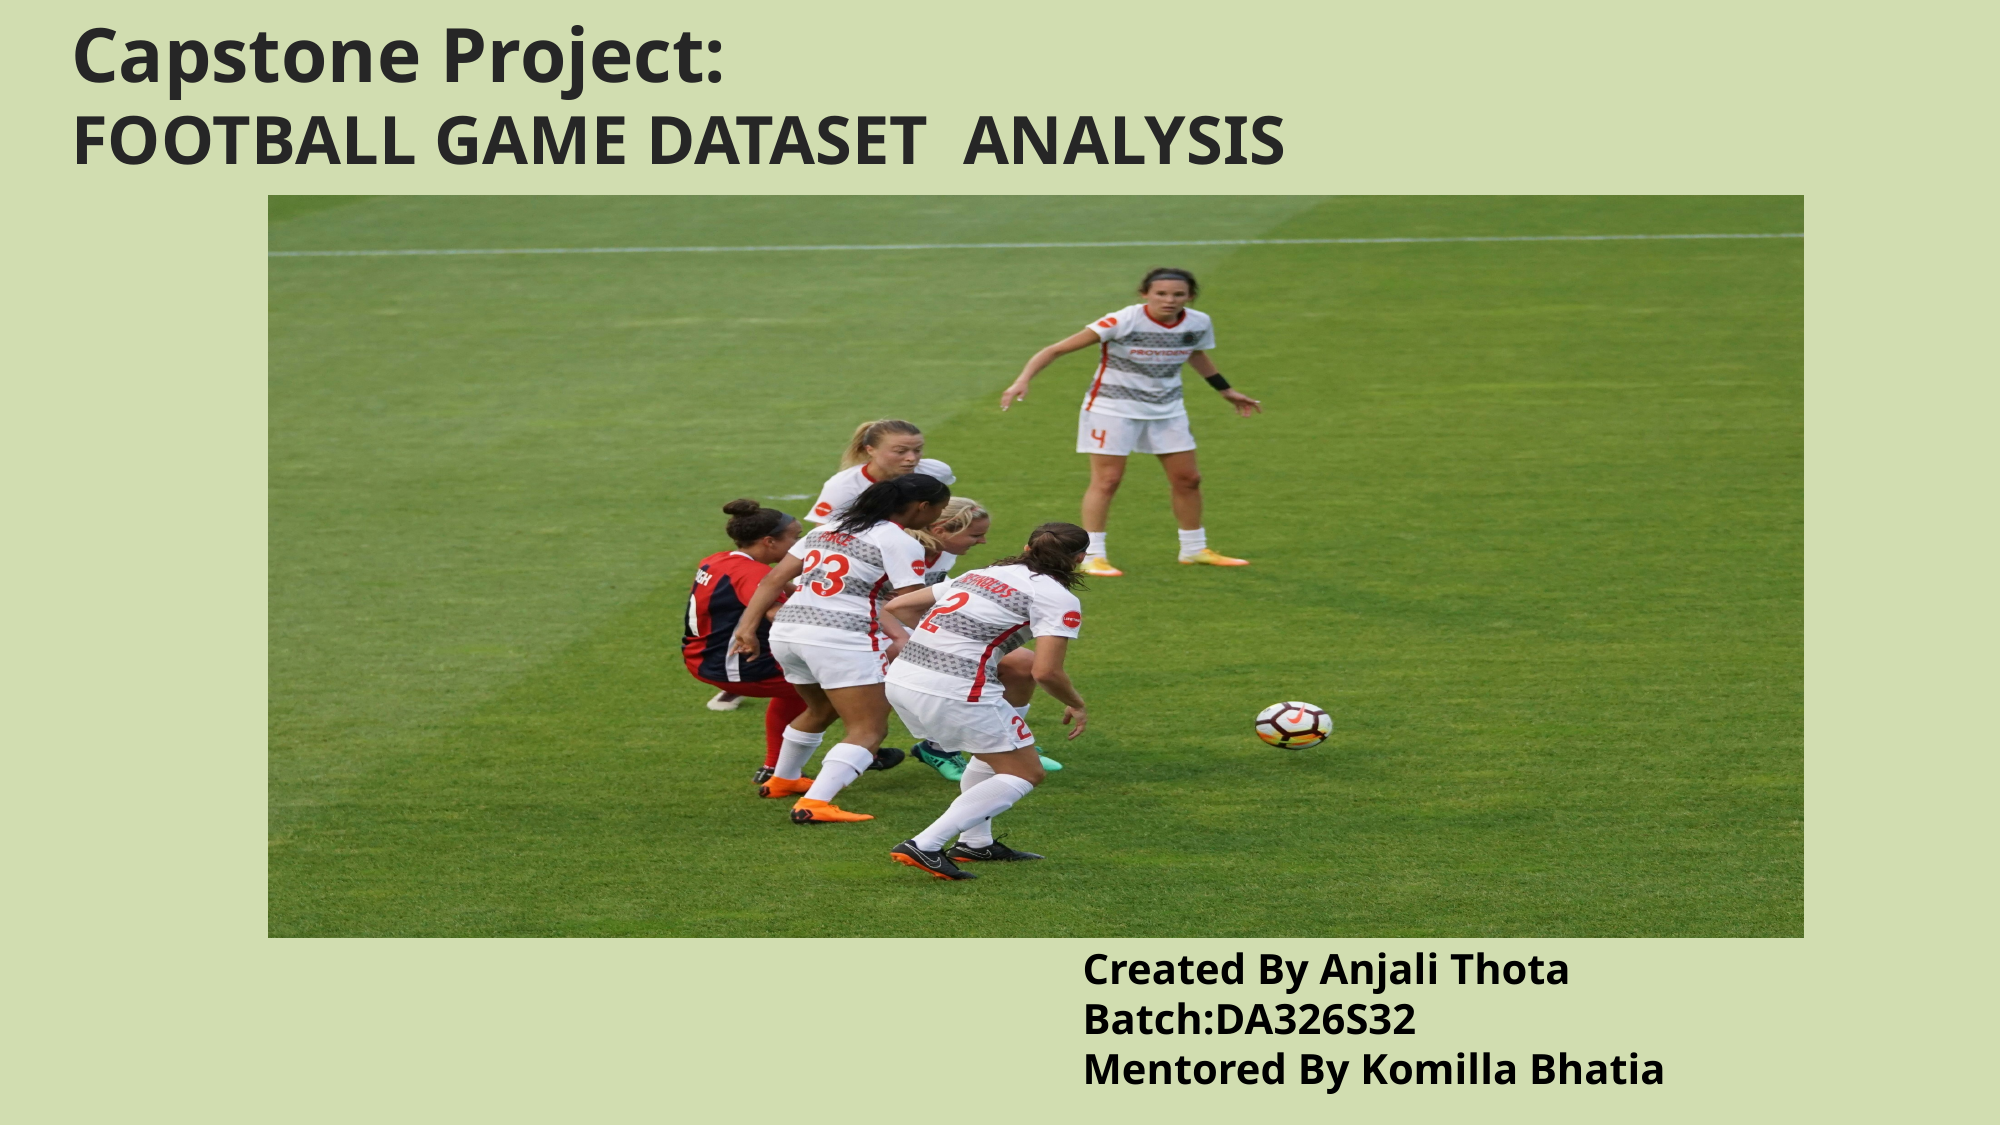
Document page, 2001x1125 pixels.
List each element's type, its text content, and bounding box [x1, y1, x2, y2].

text_box Capstone Project: FOOTBALL GAME DATASET ANALYSIS [56, 0, 1887, 167]
text_box Created By Anjali Thota Batch:DA326S32 Mentored By Komilla Bhatia [1067, 455, 1980, 1100]
picture [268, 195, 1804, 938]
